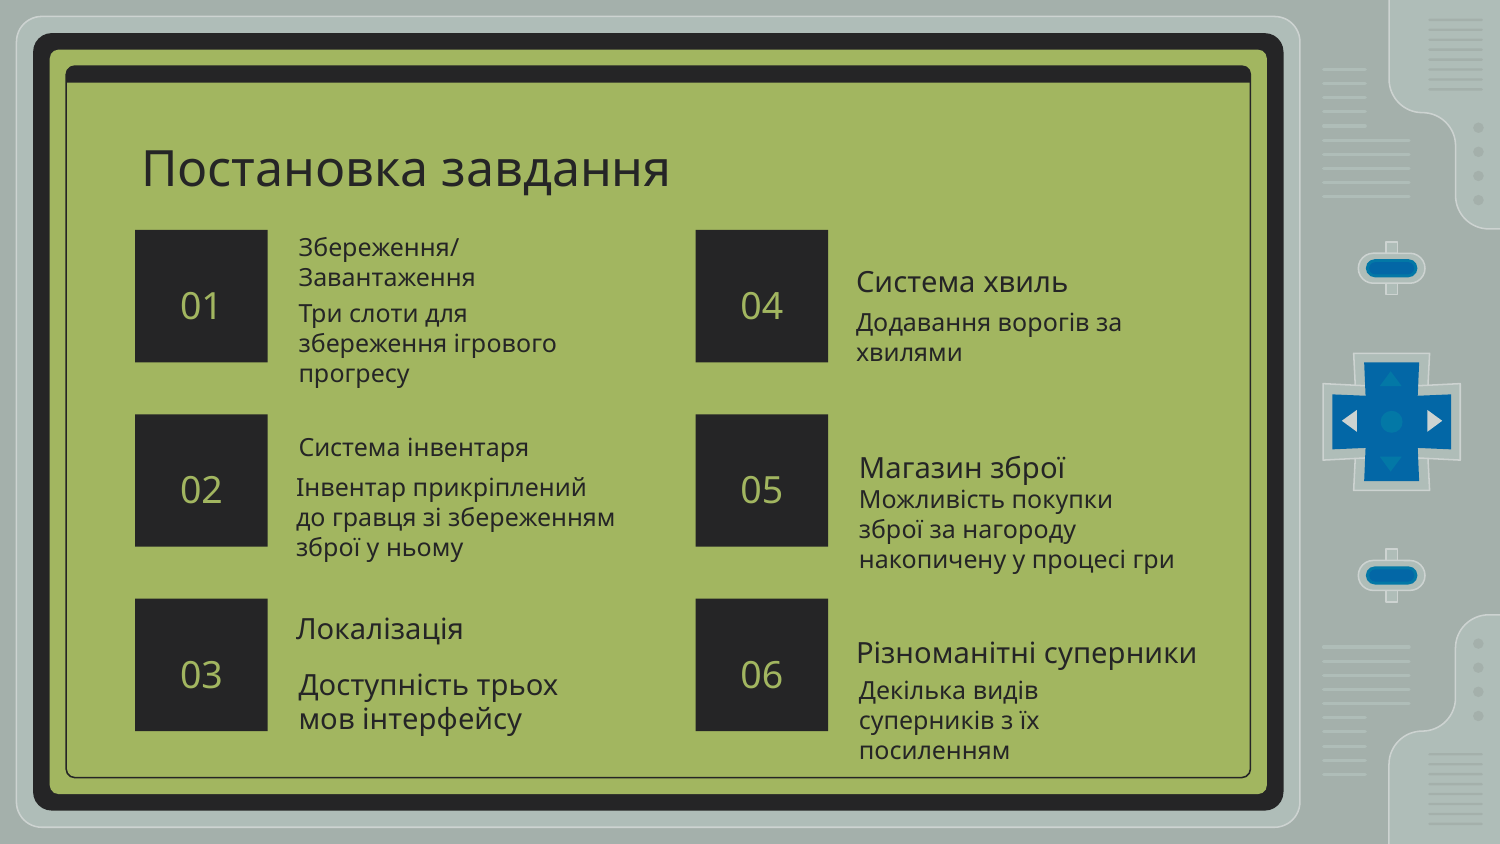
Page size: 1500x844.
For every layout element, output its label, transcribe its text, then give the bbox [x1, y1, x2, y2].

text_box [1358, 548, 1426, 603]
text_box [695, 598, 829, 732]
title 03 [138, 621, 265, 709]
text_box [695, 229, 829, 363]
subtitle Додавання ворогів за хвилями [841, 291, 1193, 389]
text_box [135, 229, 268, 363]
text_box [1322, 353, 1461, 491]
title 05 [698, 437, 825, 524]
title 06 [698, 621, 825, 709]
subtitle Декілька видів суперників з їх посиленням [843, 659, 1196, 757]
subtitle Різноманітні суперники [841, 597, 1235, 684]
text_box [695, 414, 829, 547]
subtitle Магазин зброї [843, 412, 1196, 469]
title 01 [138, 252, 265, 340]
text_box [1358, 241, 1426, 295]
subtitle Збереження/ Завантаження [283, 219, 636, 282]
subtitle Доступність трьох мов інтерфейсу [283, 650, 636, 748]
title 02 [138, 437, 265, 524]
text_box [135, 414, 268, 547]
title Постановка завдання [126, 121, 1204, 197]
title 04 [698, 252, 825, 340]
subtitle Система інвентаря [283, 389, 636, 477]
subtitle Локалізація [281, 573, 633, 661]
subtitle Можливість покупки зброї за нагороду накопичену у процесі гри [843, 469, 1196, 567]
subtitle Три слоти для збереження ігрового прогресу [283, 282, 636, 380]
subtitle Система хвиль [841, 226, 1193, 291]
subtitle Інвентар прикріплений до гравця зі збереженням зброї у ньому [281, 456, 633, 554]
text_box [135, 598, 268, 732]
